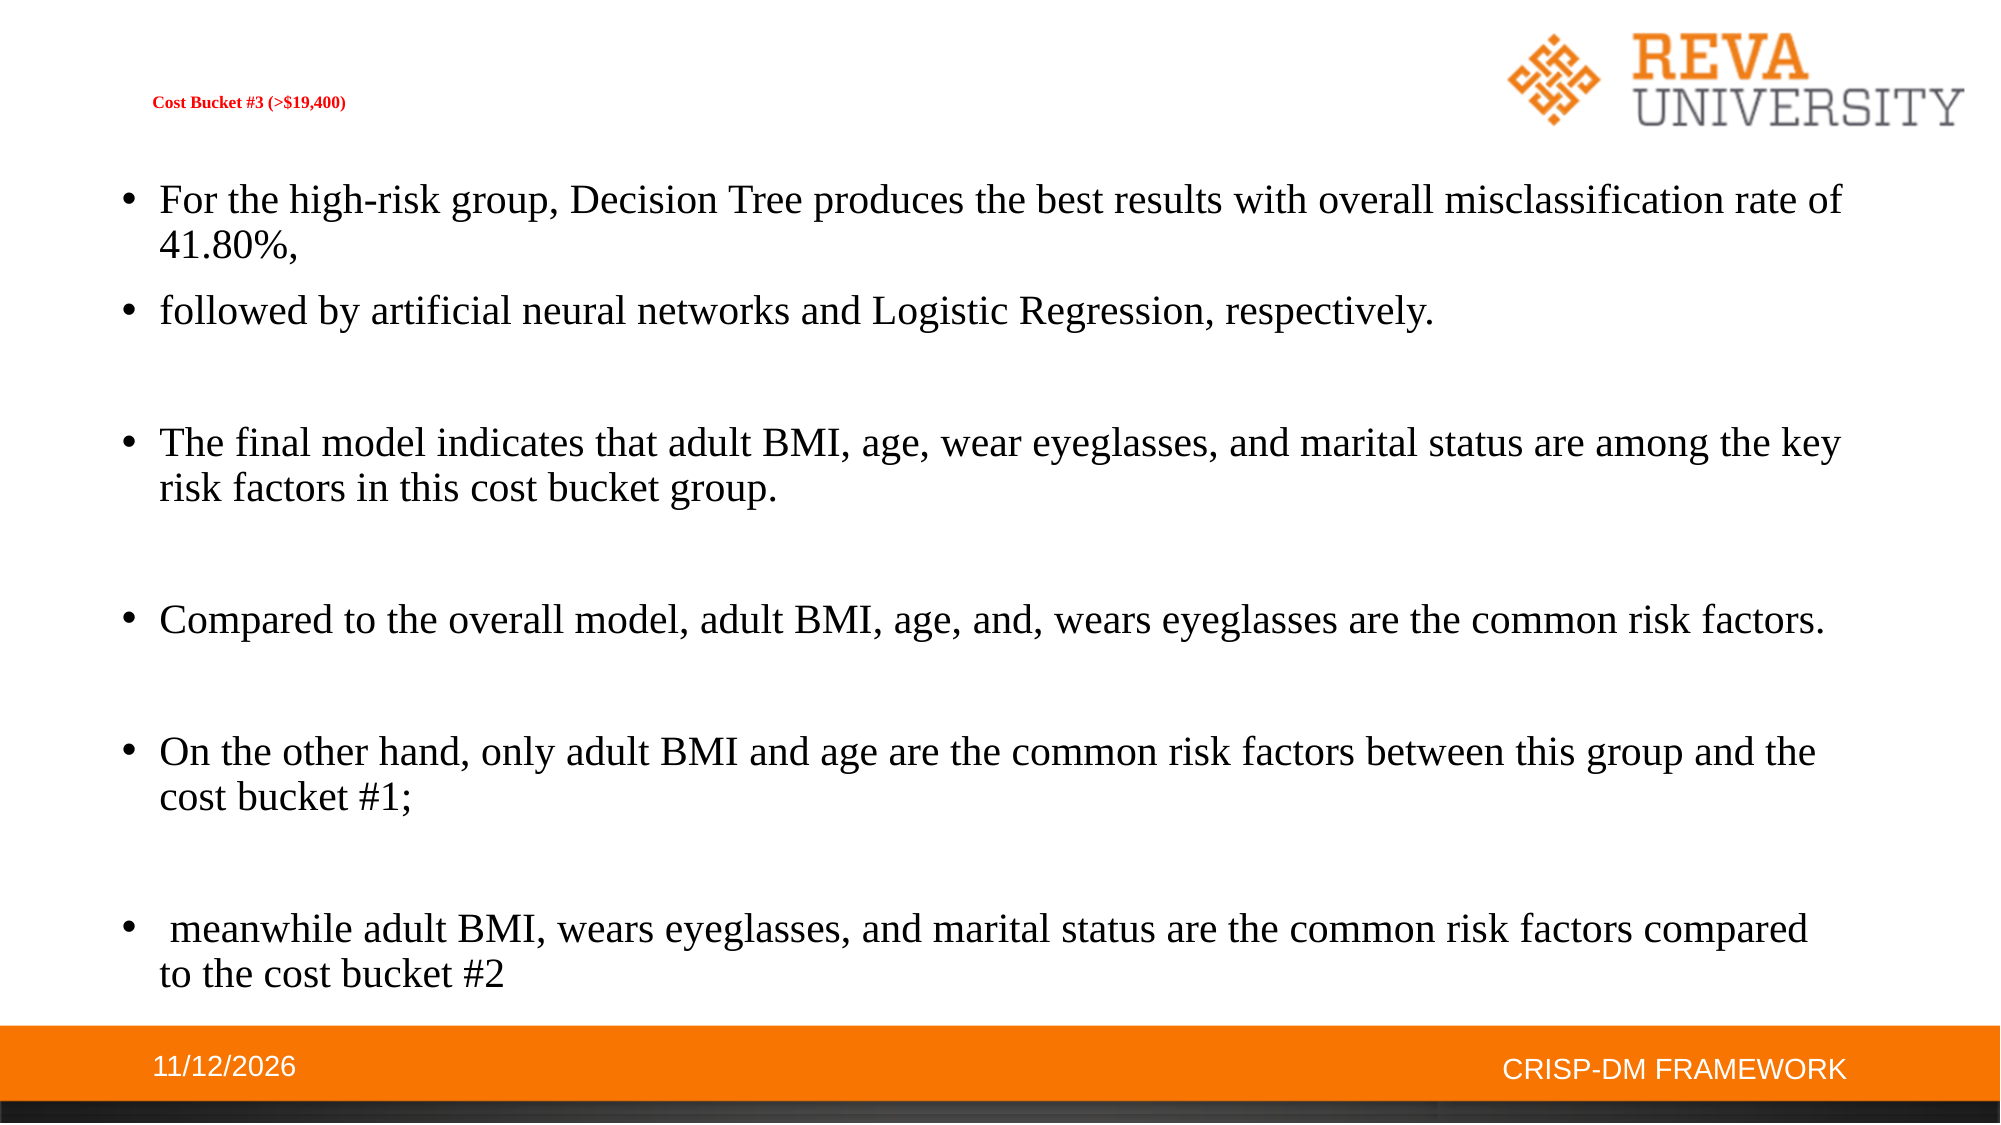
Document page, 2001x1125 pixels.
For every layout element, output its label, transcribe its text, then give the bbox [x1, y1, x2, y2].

list For the high-risk group, Decision Tree produces the best results with overall misclassification rate of 41.80%, followed by artificial neural networks and Logistic Regression, respectively. The final model indicates that adult BMI, age, wear eyeglasses, and marital status are among the key risk factors in this cost bucket group. Compared to the overall model, adult BMI, age, and, wears eyeglasses are the common risk factors. On the other hand, only adult BMI and age are the common risk factors between this group and the cost bucket #1; meanwhile adult BMI, wears eyeglasses, and marital status are the common risk factors compared to the cost bucket #2 [106, 170, 1863, 1014]
picture [1507, 15, 1988, 144]
picture [0, 1013, 2000, 1123]
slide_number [137, 1039, 588, 1100]
footer CRISP-DM FRAMEWORK [1187, 1042, 1863, 1103]
title Cost Bucket #3 (>$19,400) [137, 59, 1863, 150]
